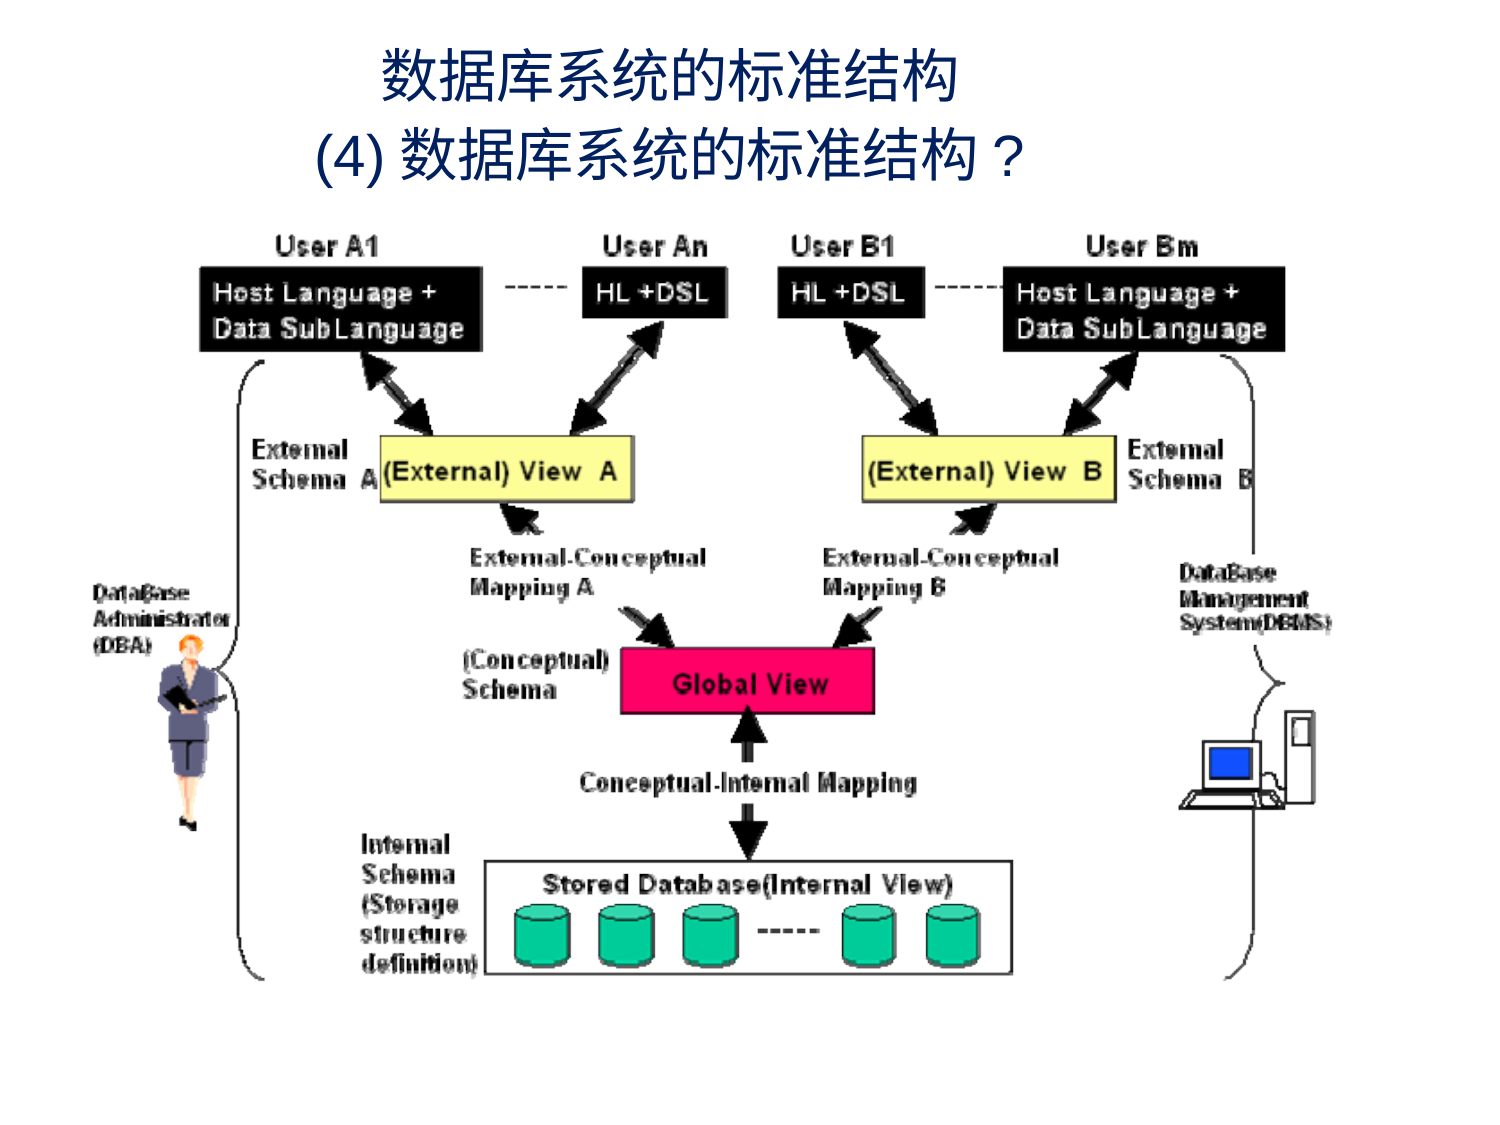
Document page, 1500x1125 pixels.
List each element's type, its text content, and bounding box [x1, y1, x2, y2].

text_box [88, 231, 1338, 985]
title 数据库系统的标准结构 (4)数据库系统的标准结构? [123, 19, 1215, 208]
